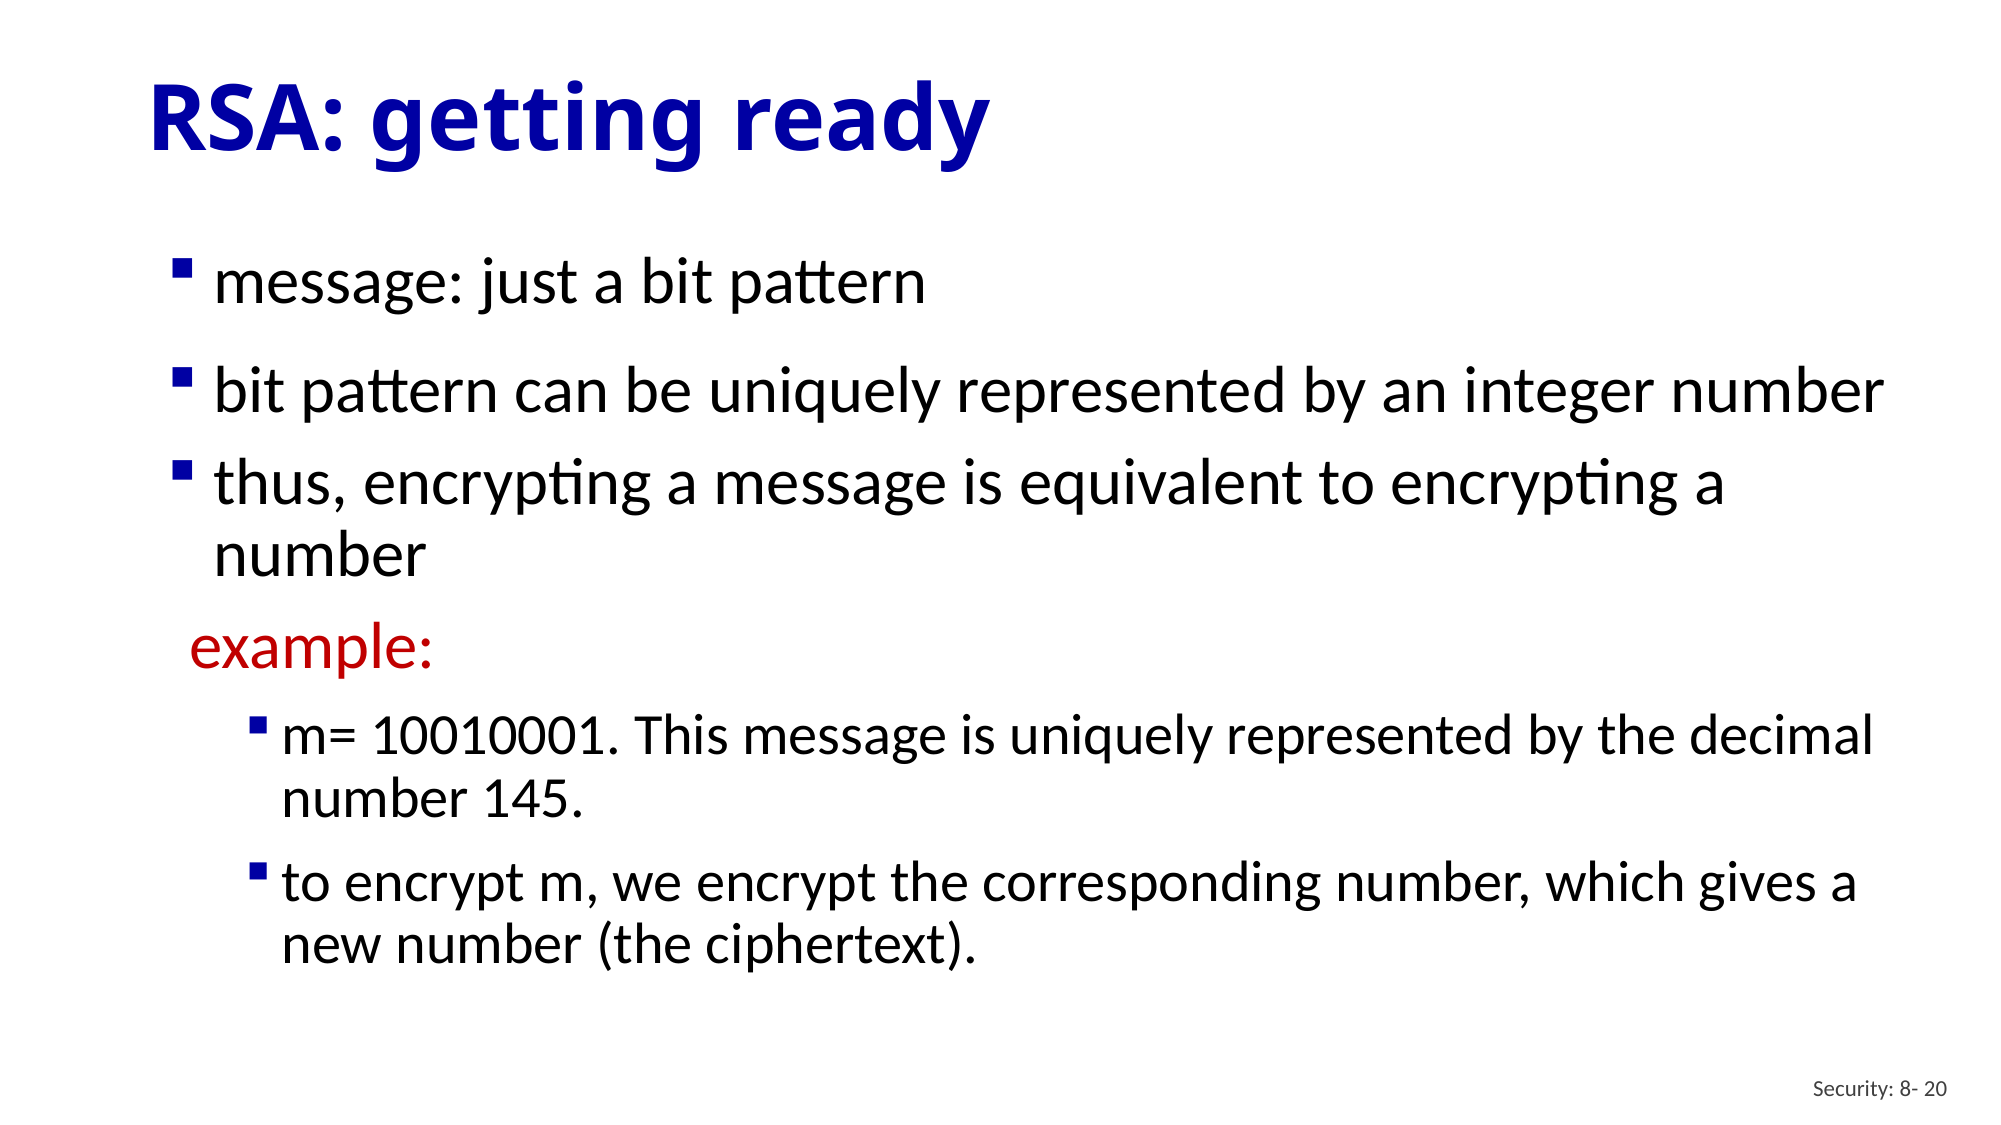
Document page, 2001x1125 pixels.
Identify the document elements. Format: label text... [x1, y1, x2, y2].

title RSA: getting ready [131, 47, 1856, 195]
slide_number Security: 8- [1512, 1056, 1963, 1117]
text_box message: just a bit pattern bit pattern can be uniquely represented by an integer number thus, encrypting a message is equivalent to encrypting a number example: m= 10010001. This message is uniquely represented by the decimal number 145. to encrypt m, we encrypt the corresponding number, which gives a new number (the ciphertext). [152, 221, 1922, 1050]
